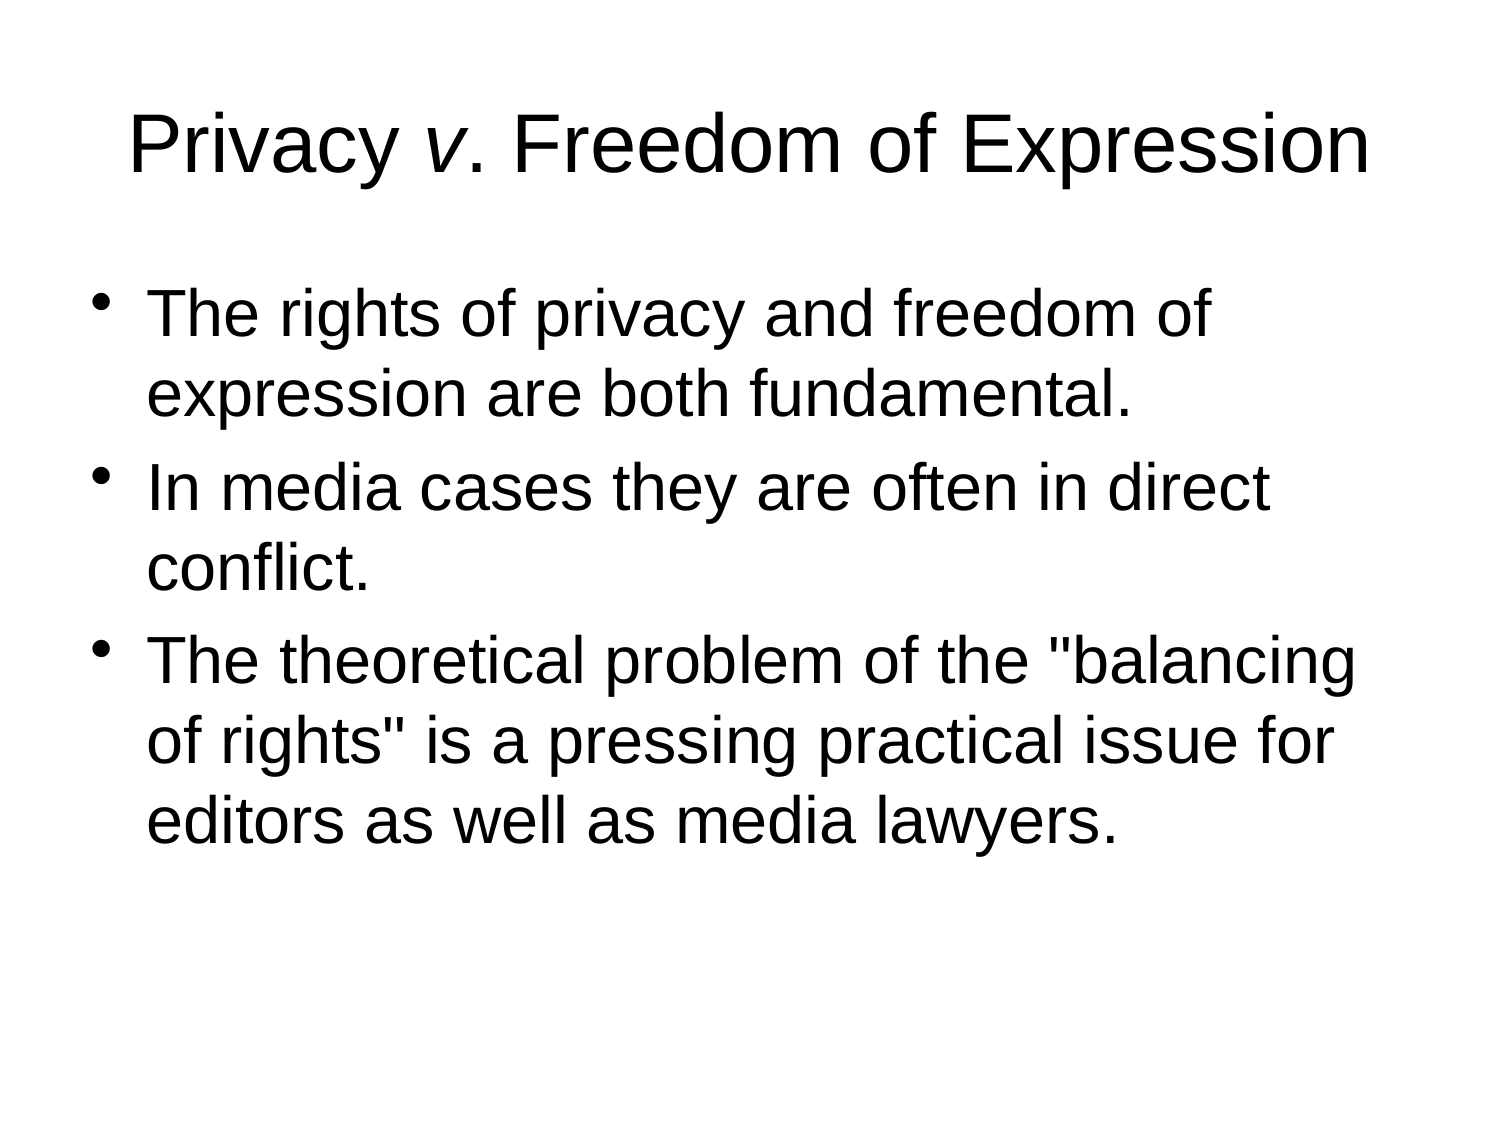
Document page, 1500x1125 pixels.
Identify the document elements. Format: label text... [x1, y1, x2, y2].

title Privacy v. Freedom of Expression [74, 44, 1426, 233]
list The rights of privacy and freedom of expression are both fundamental. In media cases they are often in direct conflict. The theoretical problem of the "balancing of rights" is a pressing practical issue for editors as well as media lawyers. [74, 262, 1426, 1006]
